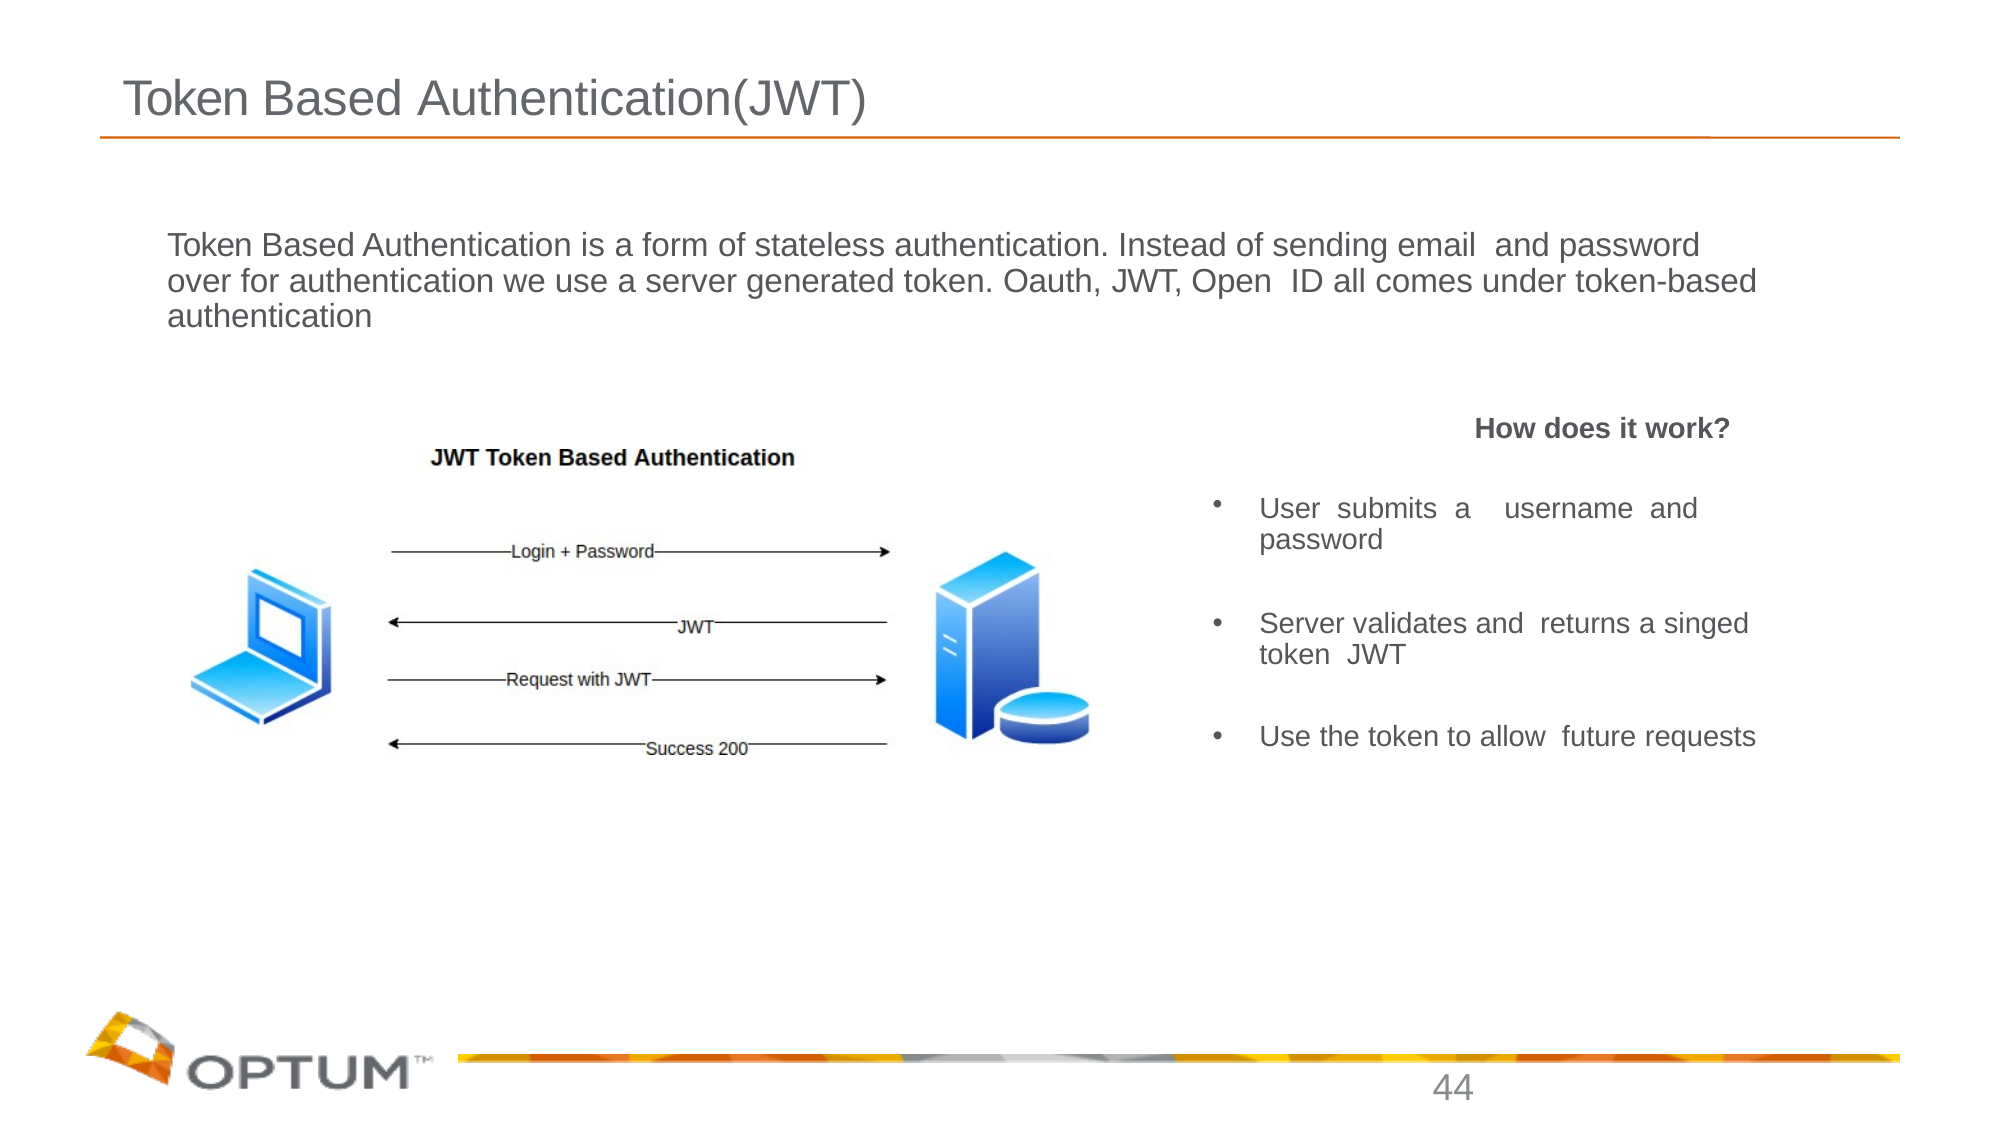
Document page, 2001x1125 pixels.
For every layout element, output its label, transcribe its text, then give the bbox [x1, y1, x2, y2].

picture [83, 1009, 436, 1092]
slide_number 44 [1426, 1062, 1568, 1125]
picture [458, 1054, 1900, 1063]
text_box [190, 449, 1090, 755]
title Token Based Authentication(JWT) [106, 0, 2000, 126]
text_box Token Based Authentication is a form of stateless authentication. Instead of sending email and password over for authentication we use a server generated token. Oauth, JWT, Open ID all comes under token-based authentication How does it work? User submits a username and password Server validates and returns a singed token JWT Use the token to allow future requests [165, 220, 1810, 753]
